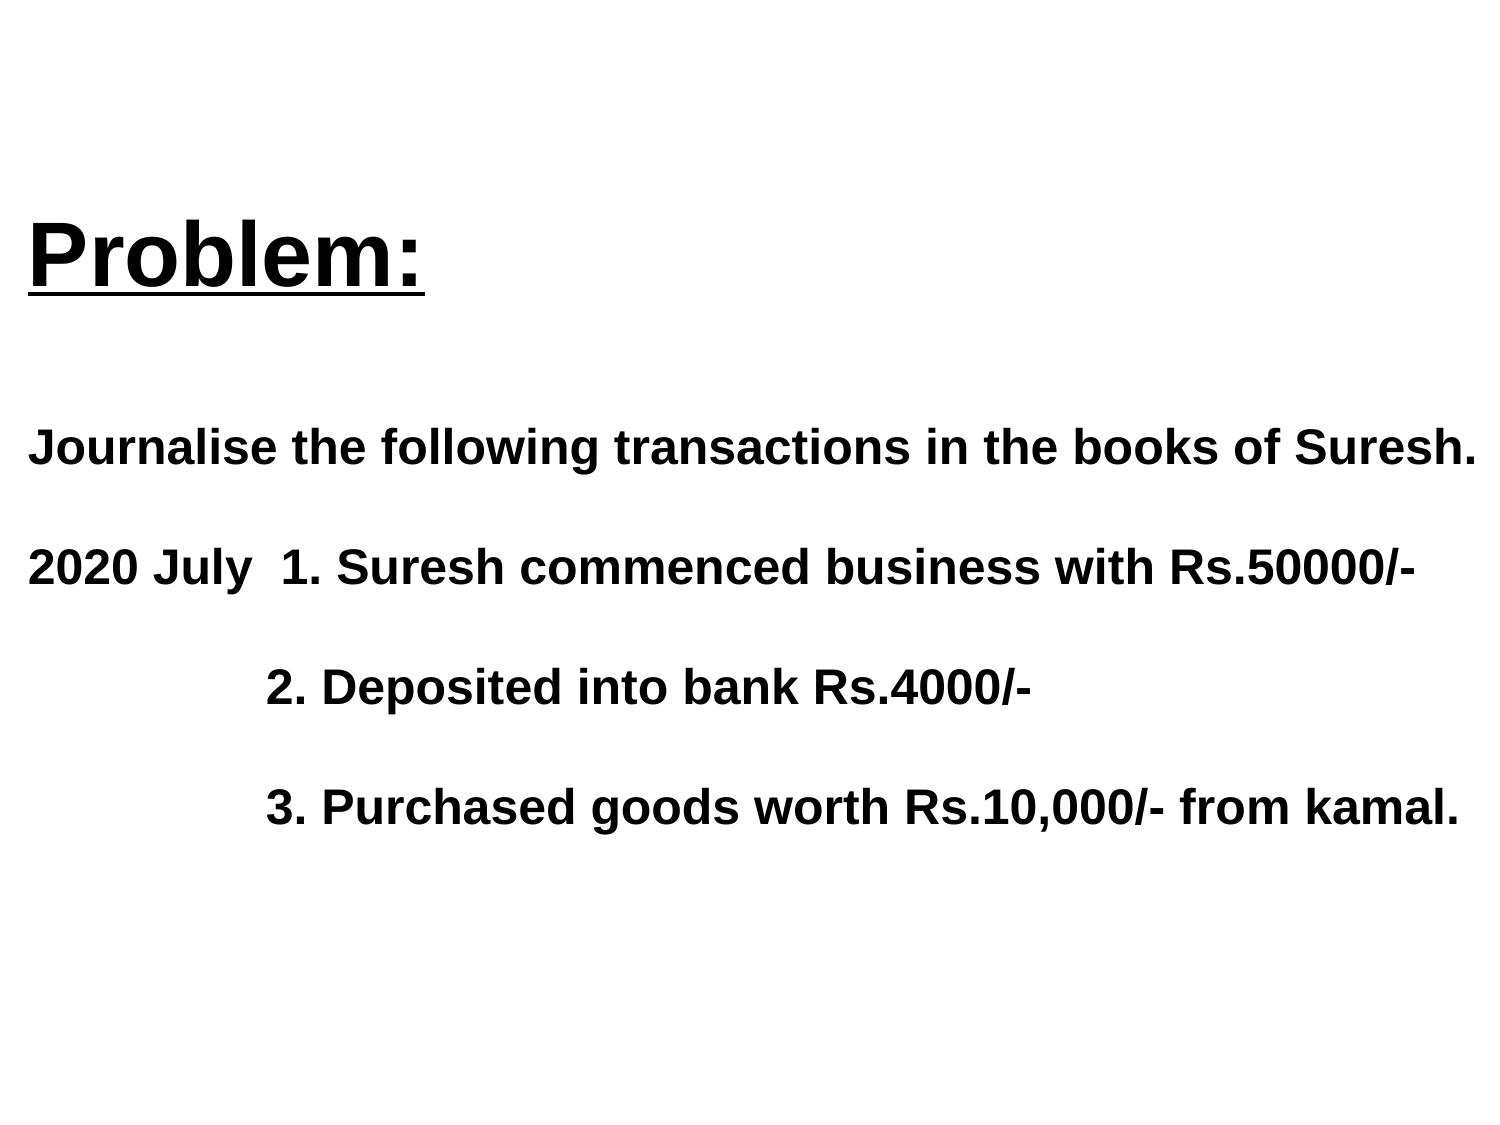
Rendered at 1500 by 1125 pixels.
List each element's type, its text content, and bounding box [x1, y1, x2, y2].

text_box Problem: Journalise the following transactions in the books of Suresh. 2020 July 1. Suresh commenced business with Rs.50000/- 2. Deposited into bank Rs.4000/- 3. Purchased goods worth Rs.10,000/- from kamal. [13, 187, 1494, 888]
